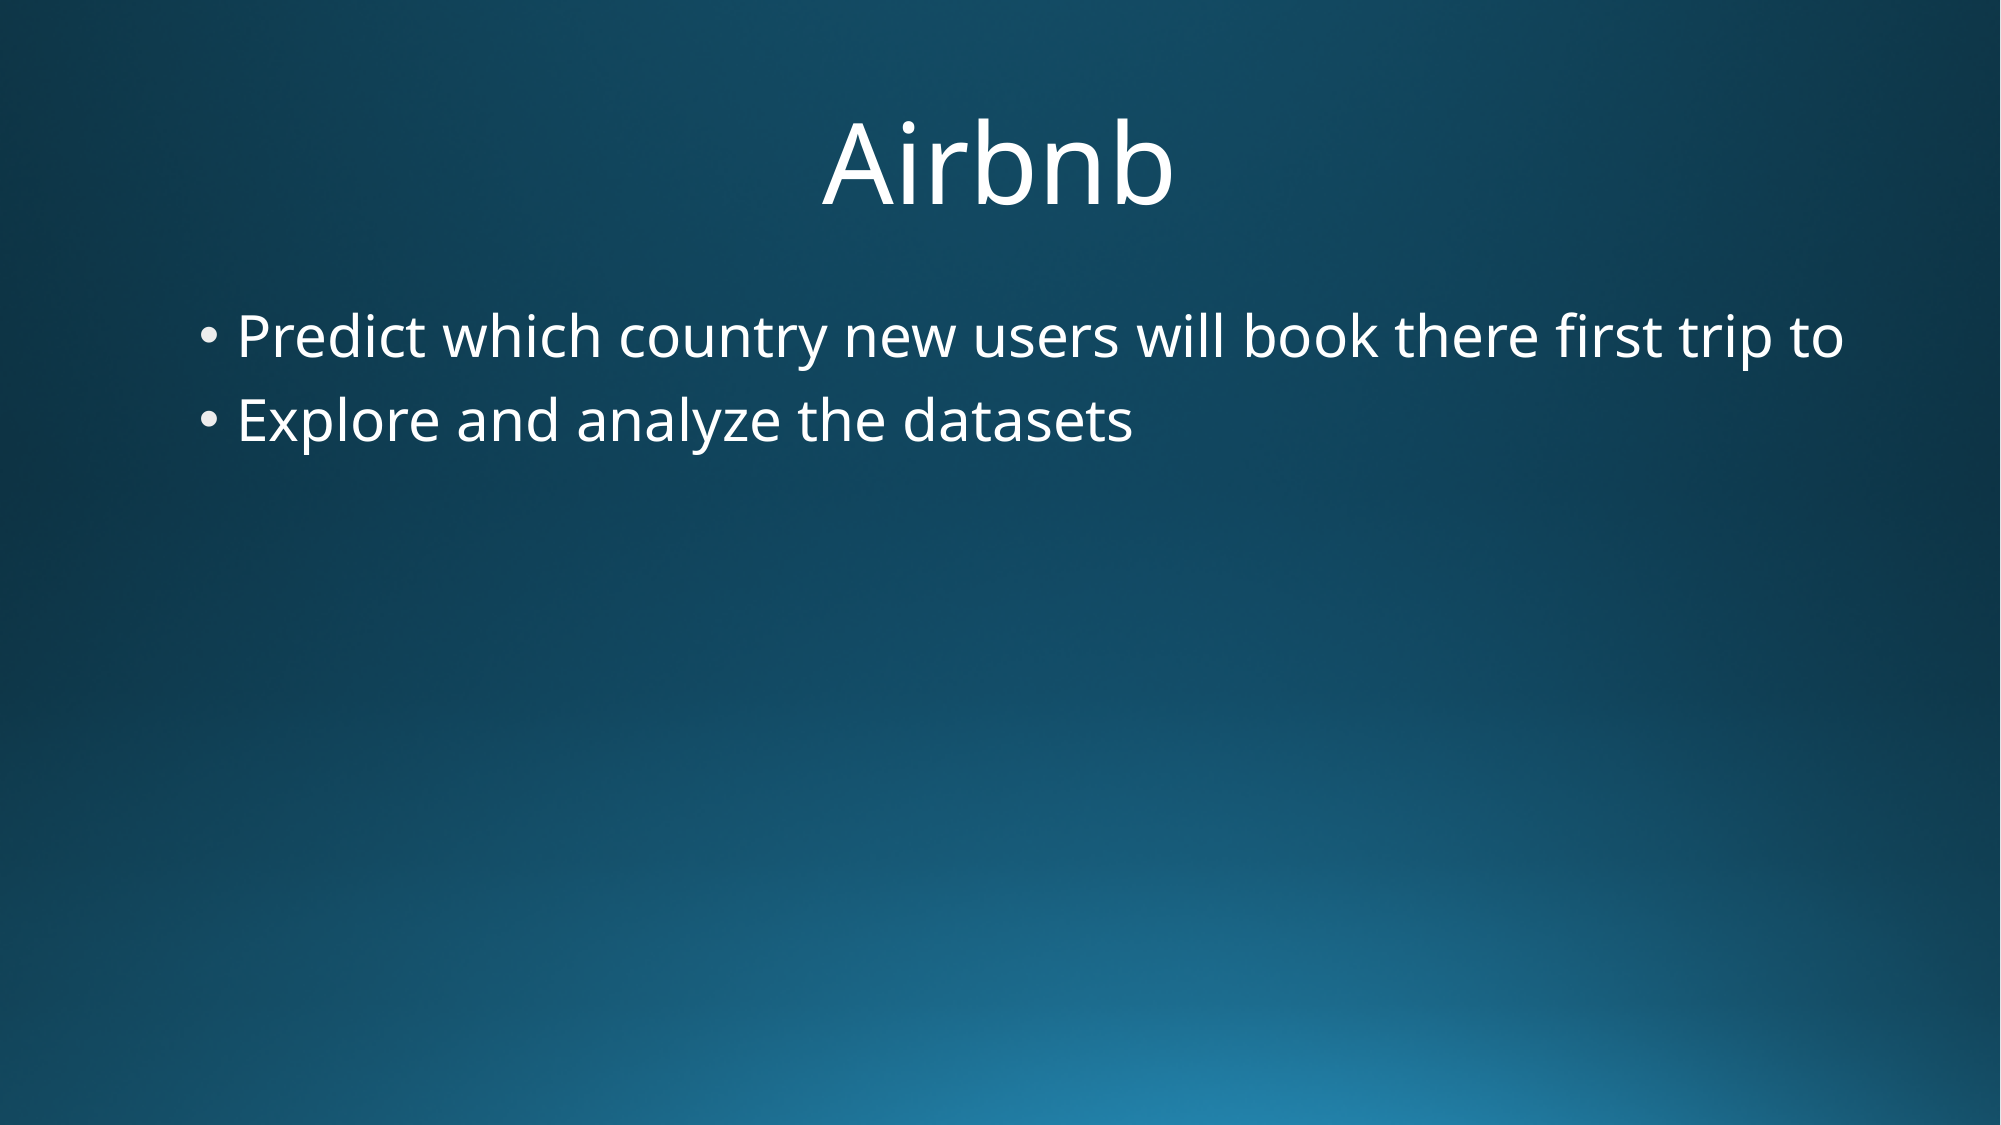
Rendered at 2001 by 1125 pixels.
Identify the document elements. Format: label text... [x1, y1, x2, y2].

picture [0, 0, 2001, 1125]
title Airbnb [137, 59, 1863, 278]
list Predict which country new users will book there first trip to Explore and analyze the datasets [183, 299, 1863, 1014]
